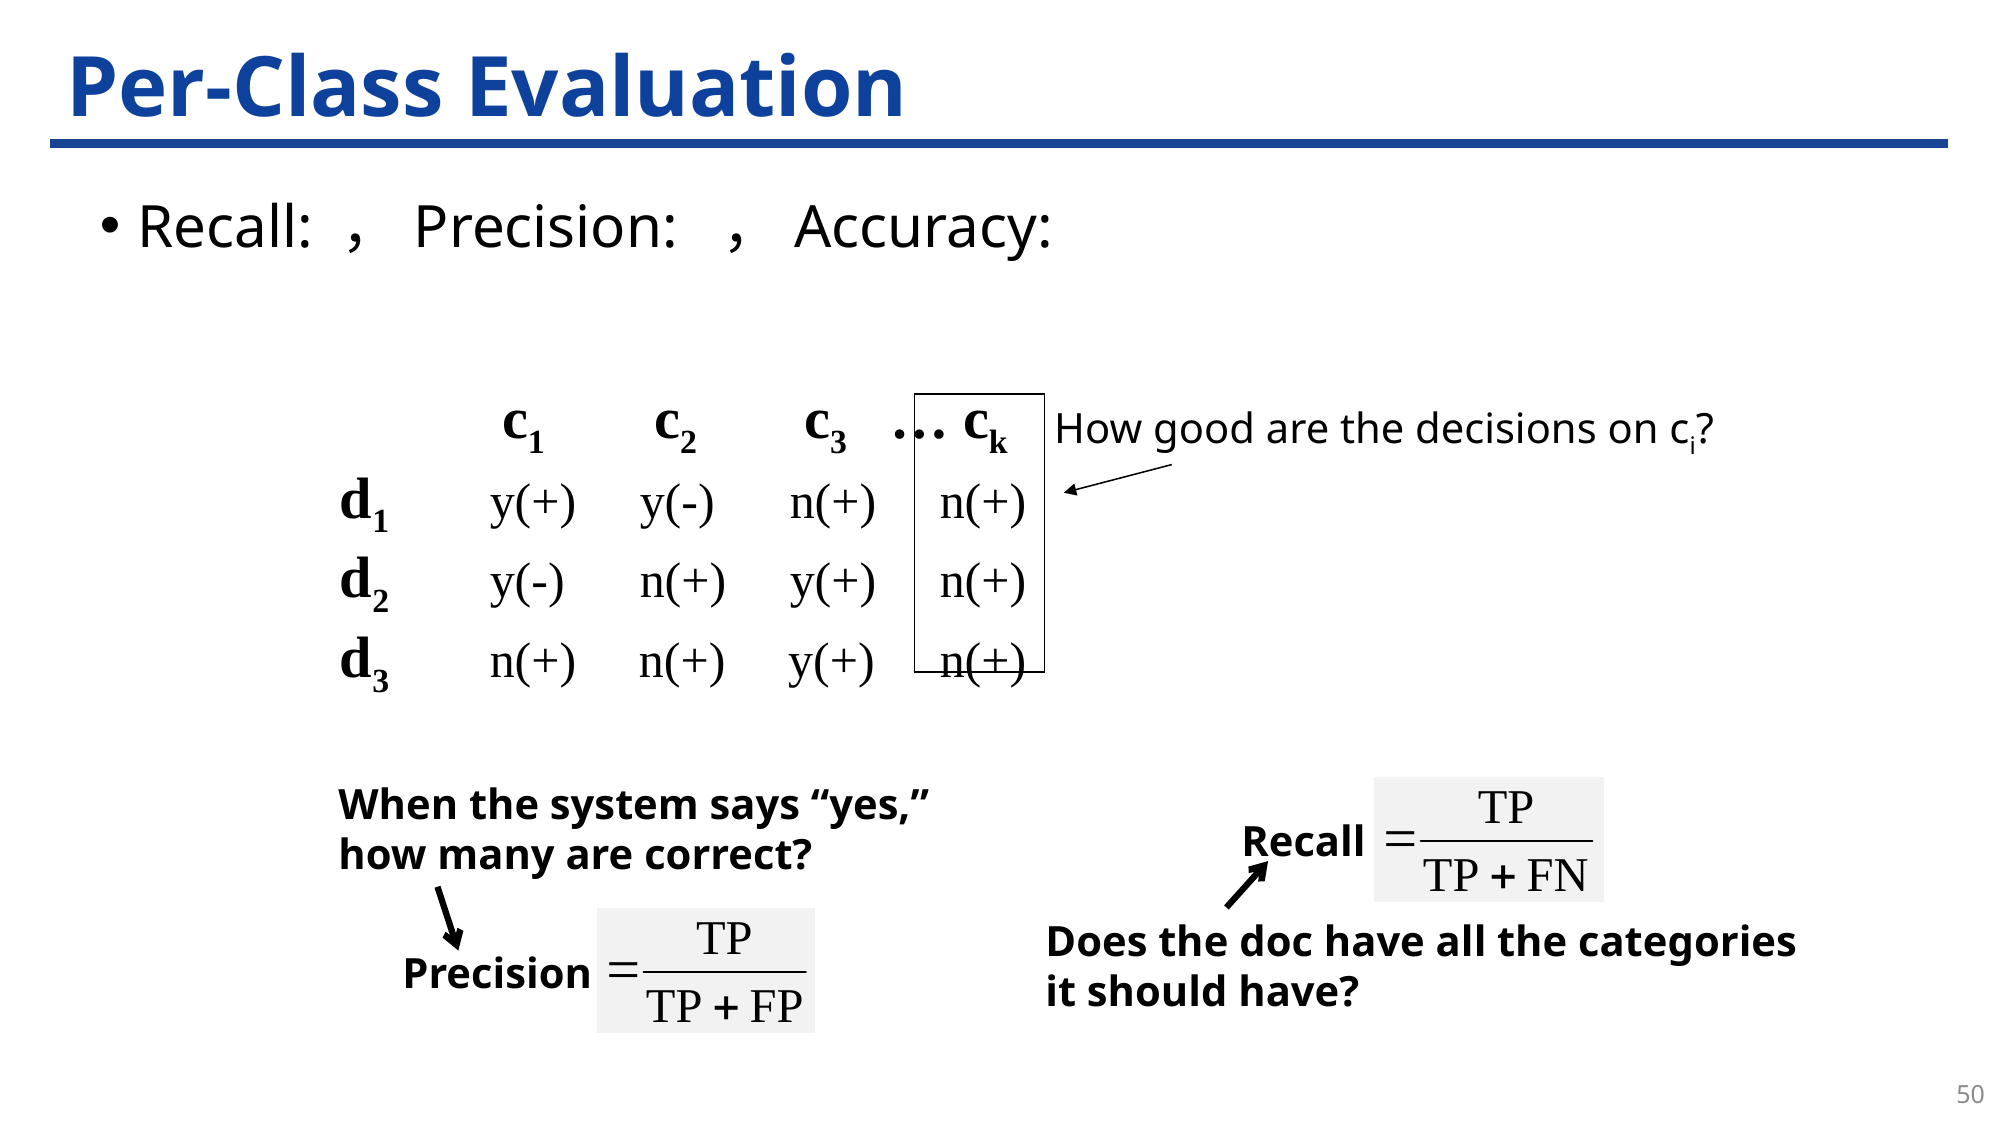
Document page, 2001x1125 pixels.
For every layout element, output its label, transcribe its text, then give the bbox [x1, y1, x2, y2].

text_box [914, 394, 1720, 673]
slide_number 50 [1899, 1065, 2000, 1125]
text_box c1 c2 c3 … ck d1 y(+) y(-) n(+) n(+) d2 y(-) n(+) y(+) n(+) d3 n(+) n(+) y(+) n(+) [324, 364, 1213, 707]
title Per-Class Evaluation [51, 39, 1947, 140]
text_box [325, 770, 954, 1034]
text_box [1043, 776, 1800, 1024]
